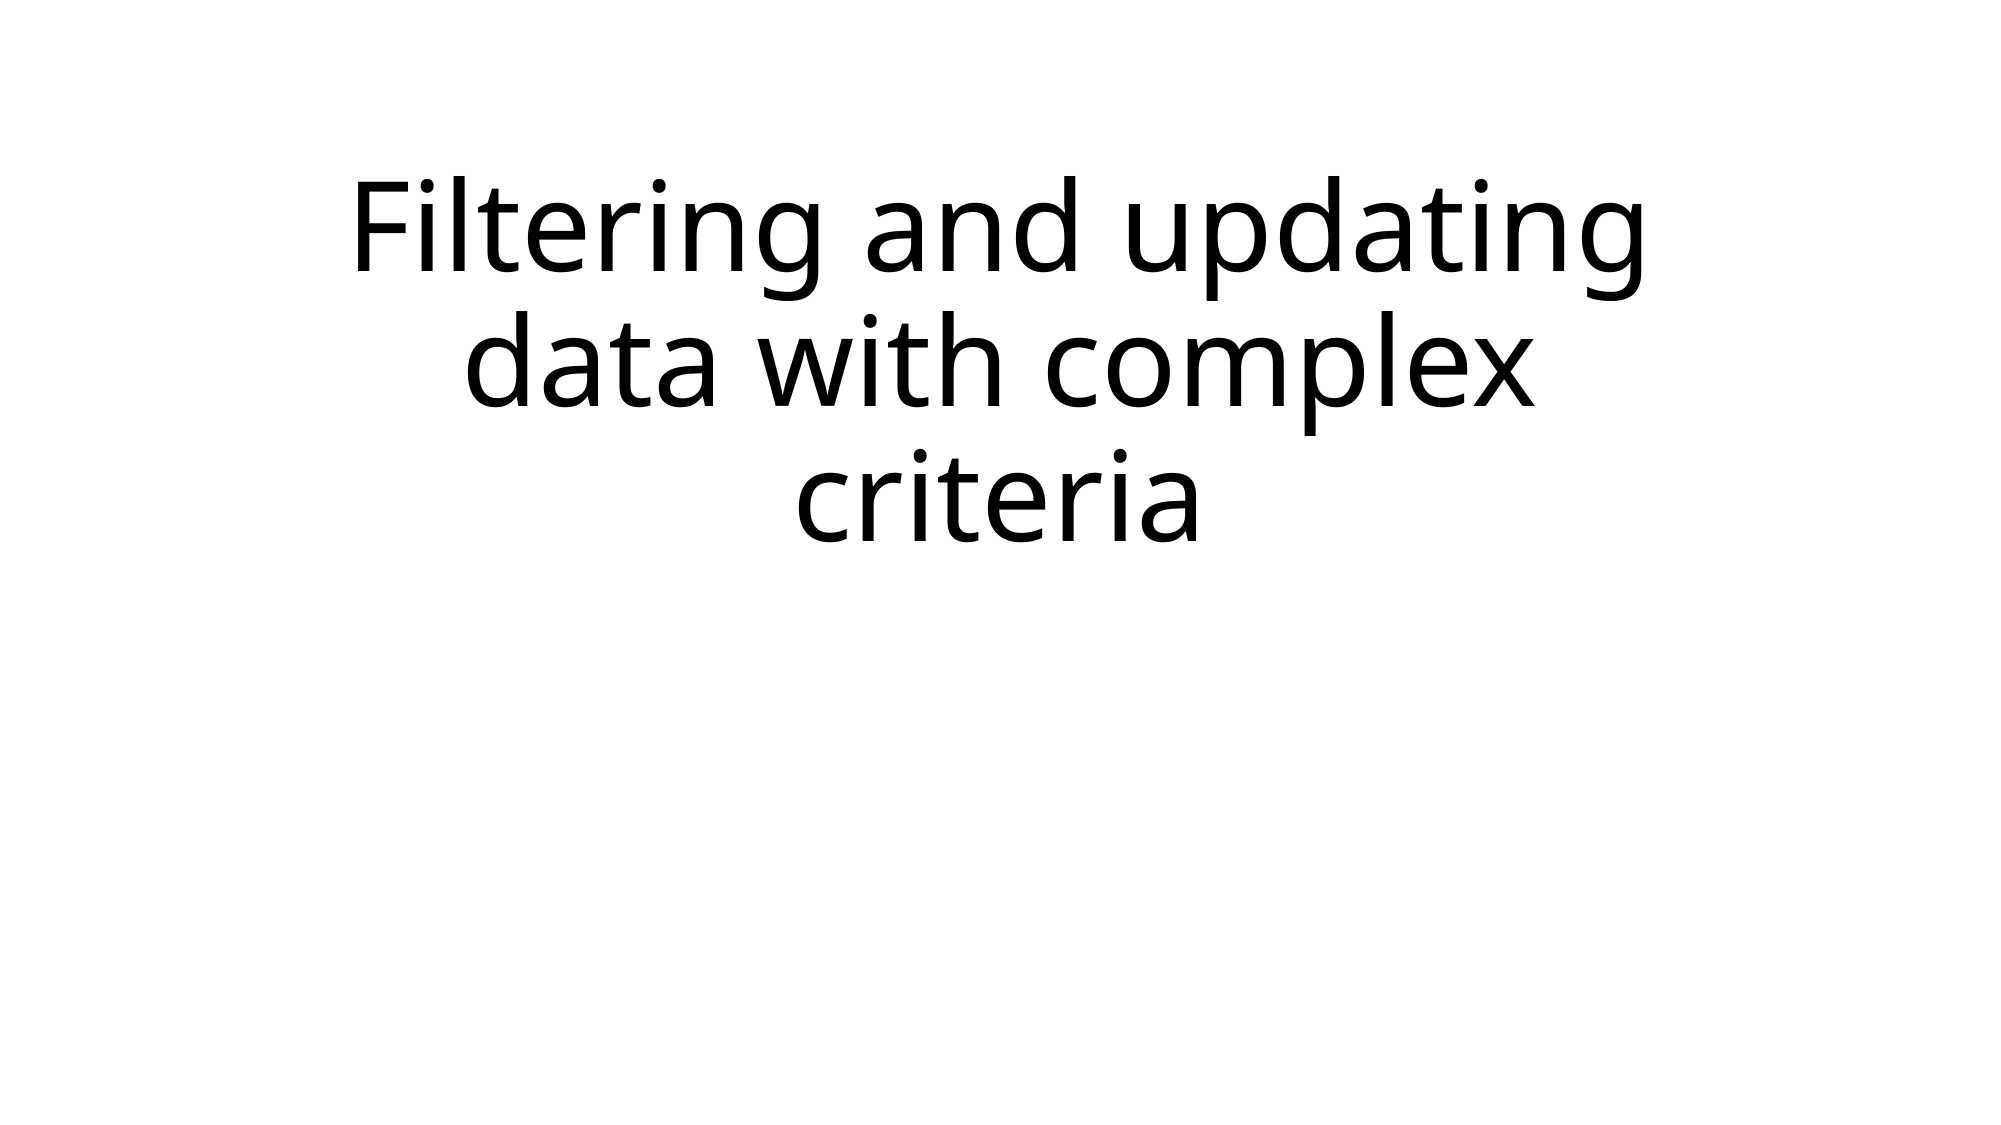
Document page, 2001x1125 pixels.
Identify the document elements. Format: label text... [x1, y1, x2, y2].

title Filtering and updating data with complex criteria [249, 184, 1750, 576]
